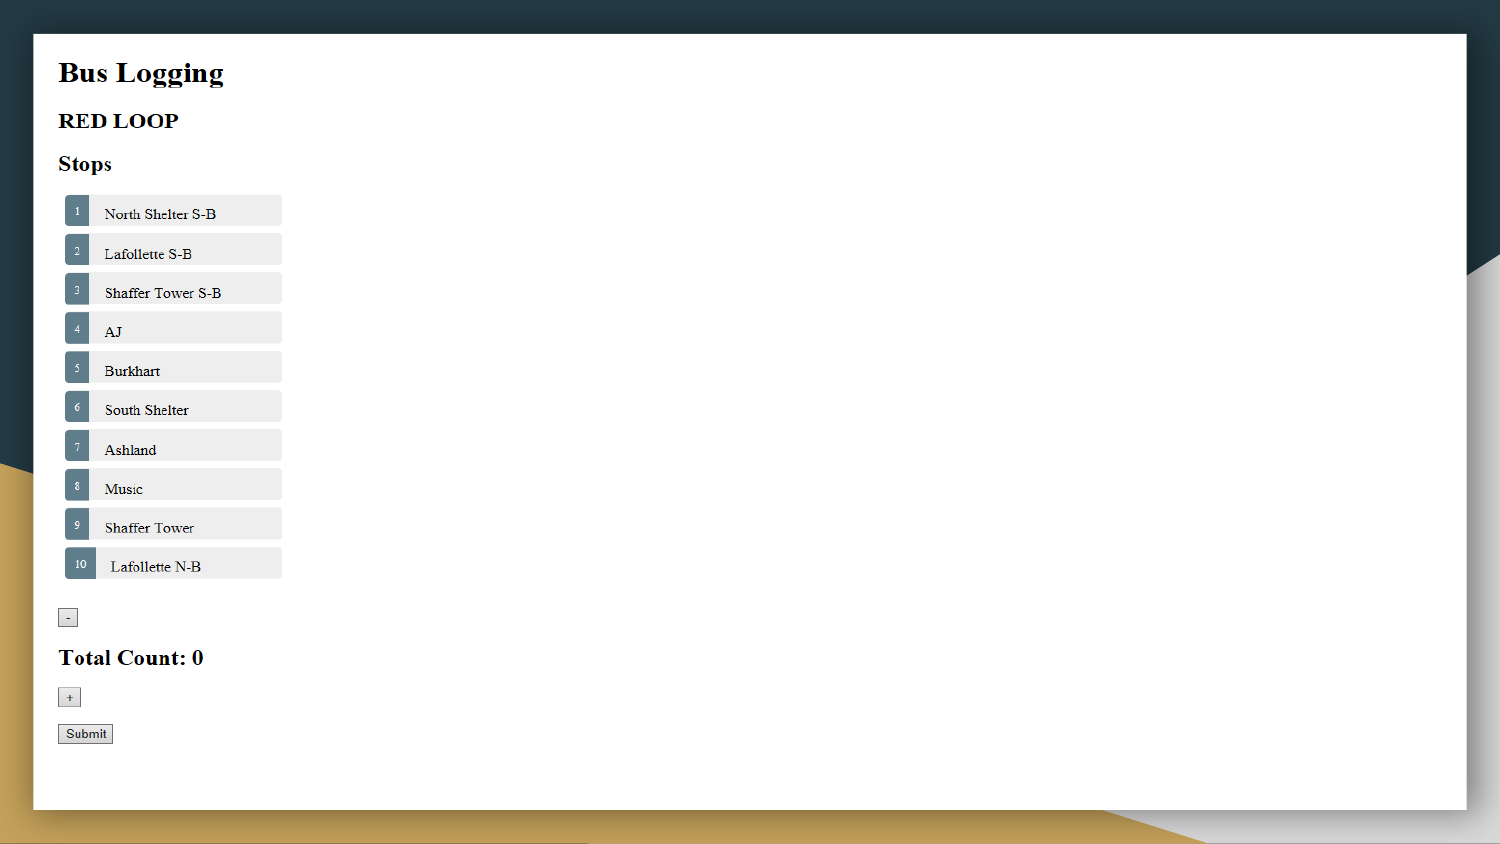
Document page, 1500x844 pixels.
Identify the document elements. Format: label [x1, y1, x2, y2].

picture [49, 49, 1121, 794]
